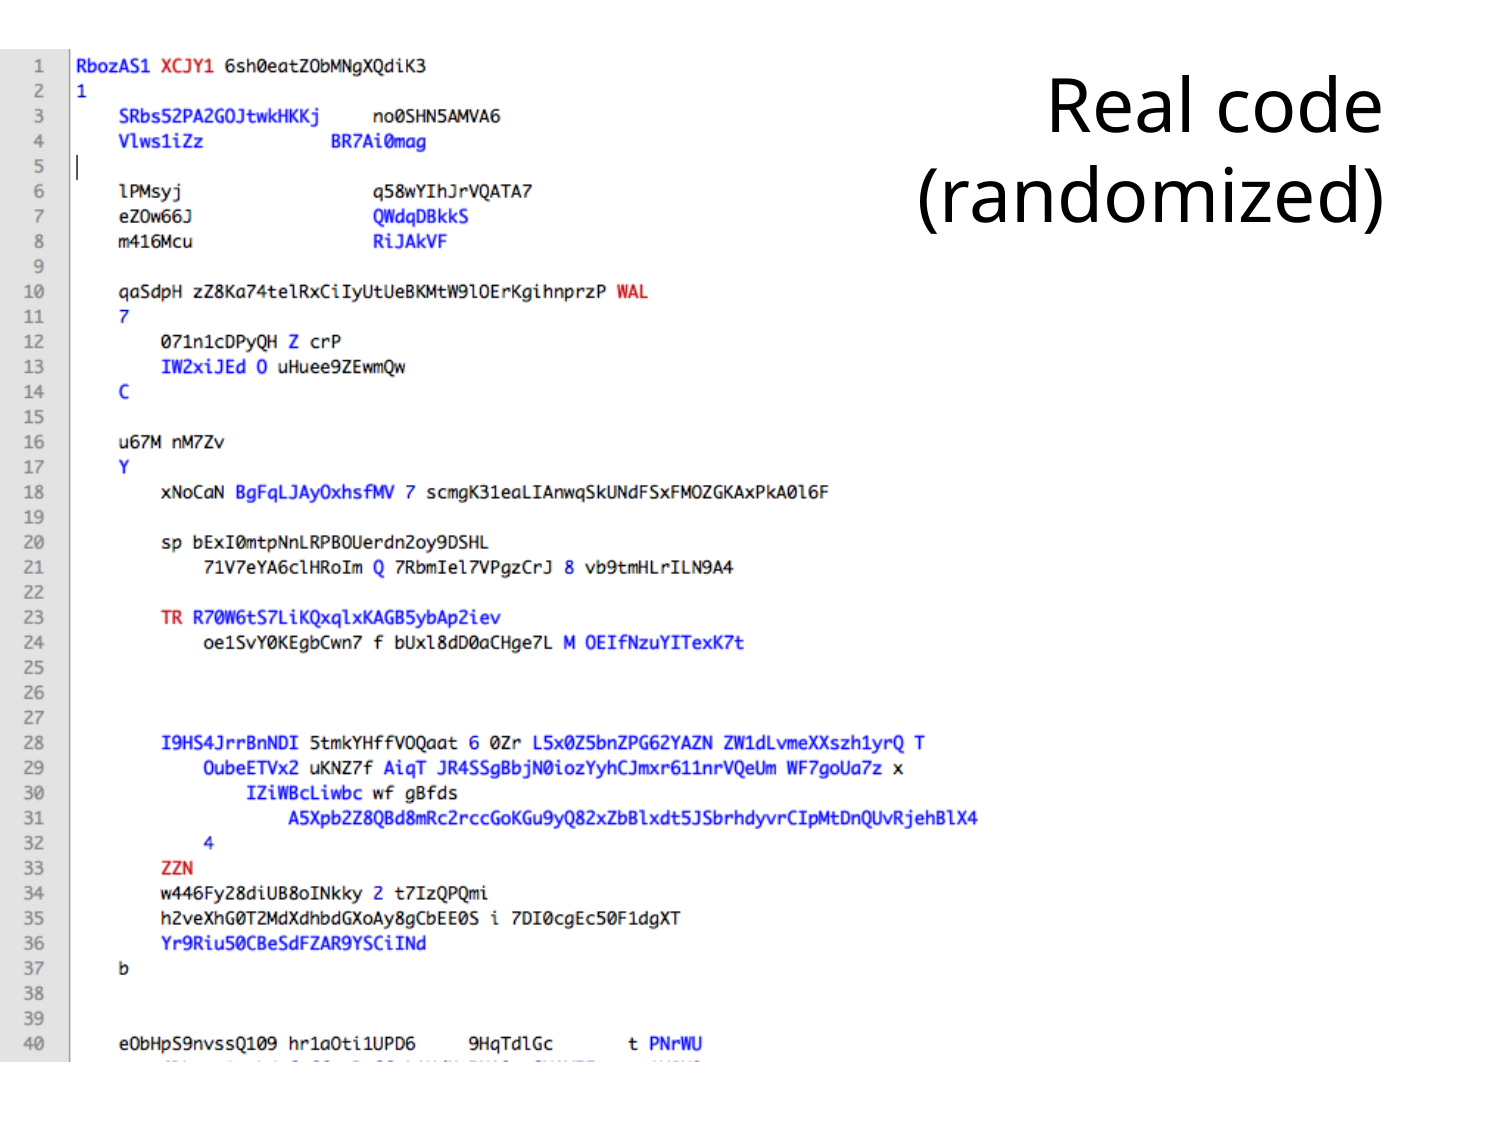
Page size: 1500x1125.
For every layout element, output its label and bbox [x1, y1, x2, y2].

picture [0, 49, 1499, 1062]
